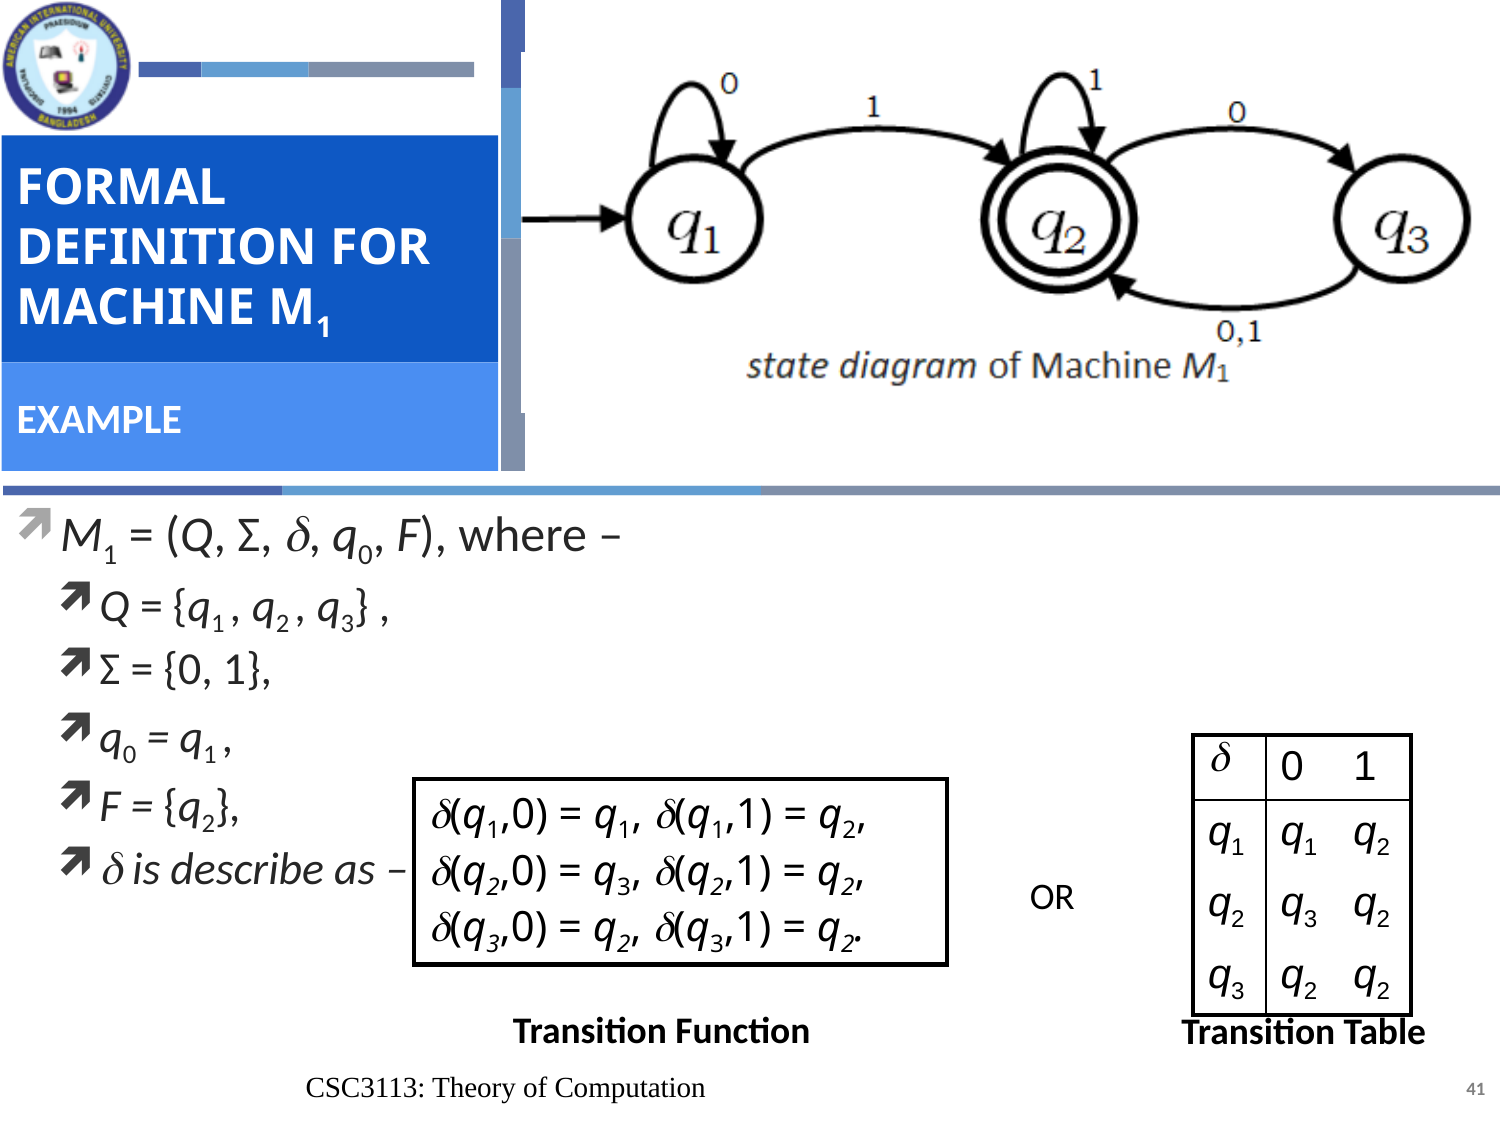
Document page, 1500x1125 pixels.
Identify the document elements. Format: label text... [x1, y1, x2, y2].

picture [520, 51, 1500, 413]
table_cell q2 [1338, 872, 1409, 944]
table_header 1 [1338, 737, 1409, 799]
table_cell q2 [1338, 944, 1409, 999]
text_box (q1,0) = q1, (q1,1) = q2, (q2,0) = q3, (q2,1) = q2, (q3,0) = q2, (q3,1) = q2. [414, 779, 947, 965]
table_cell q2 [1338, 801, 1409, 872]
table_cell q2 [1267, 944, 1338, 999]
list M1 = (Q, Σ, , q0, F), where – Q = {q1 , q2 , q3} , Σ = {0, 1}, q0 = q1 , F = {q2},  is describe as – [0, 495, 1497, 1044]
footer CSC3113: Theory of Computation [3, 1055, 1008, 1116]
table_cell q1 [1267, 801, 1338, 872]
table_header  [1195, 737, 1265, 799]
text_box Transition Table [1166, 999, 1472, 1060]
list Example [1, 363, 499, 471]
picture [0, 0, 134, 134]
text_box Transition Function [498, 999, 829, 1059]
table_header 0 [1267, 737, 1338, 799]
table_cell q1 [1195, 801, 1265, 872]
title Formal Definition for Machine M1 [1, 135, 499, 363]
table_cell q2 [1195, 872, 1265, 944]
text_box OR [1014, 864, 1125, 925]
table_cell q3 [1267, 872, 1338, 944]
table_cell q3 [1195, 944, 1265, 999]
